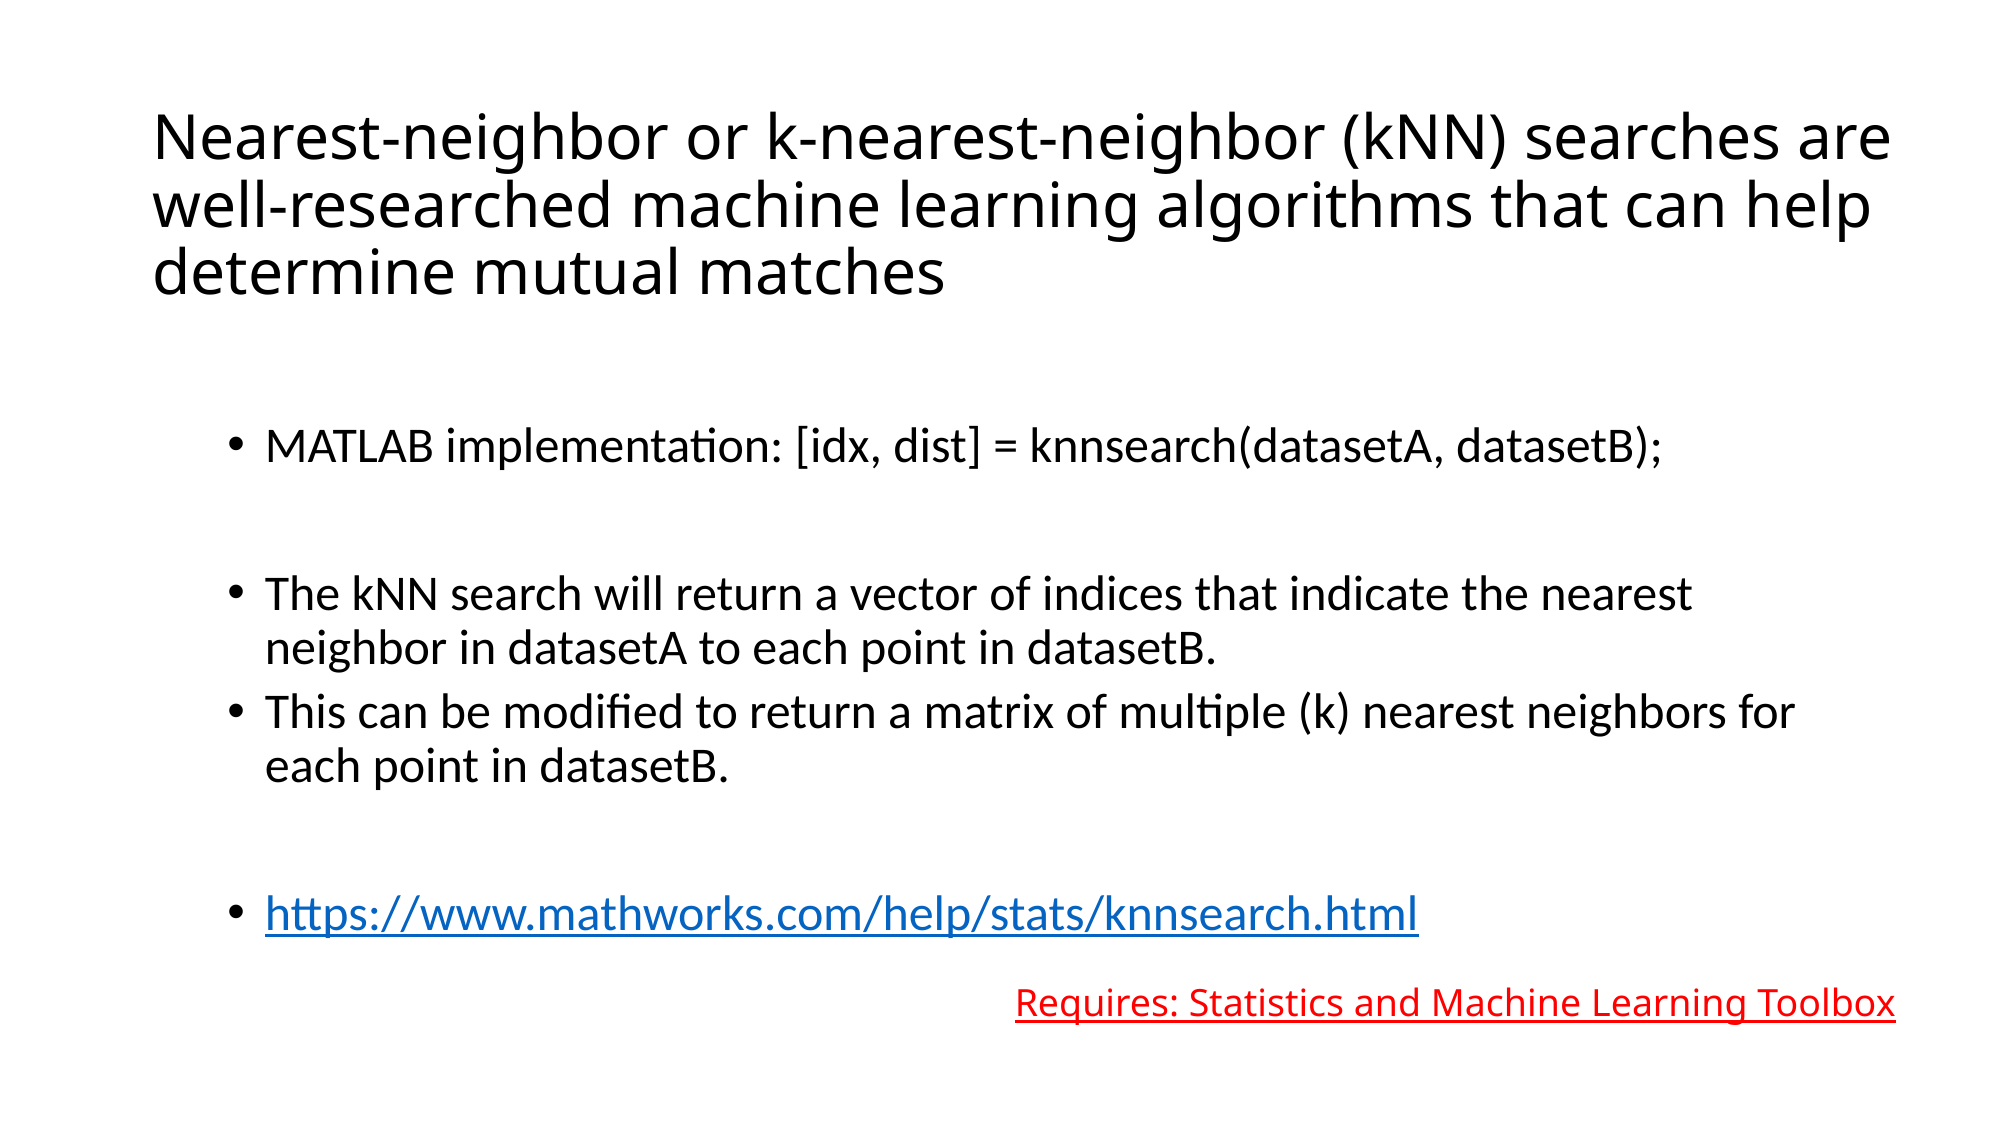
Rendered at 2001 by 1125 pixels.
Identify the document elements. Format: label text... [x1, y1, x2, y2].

list MATLAB implementation: [idx, dist] = knnsearch(datasetA, datasetB); The kNN search will return a vector of indices that indicate the nearest neighbor in datasetA to each point in datasetB. This can be modified to return a matrix of multiple (k) nearest neighbors for each point in datasetB. https://www.mathworks.com/help/stats/knnsearch.html [137, 412, 1863, 1003]
text_box Requires: Statistics and Machine Learning Toolbox [999, 971, 2000, 1038]
title Nearest-neighbor or k-nearest-neighbor (kNN) searches are well-researched machine learning algorithms that can help determine mutual matches [137, 98, 1929, 316]
